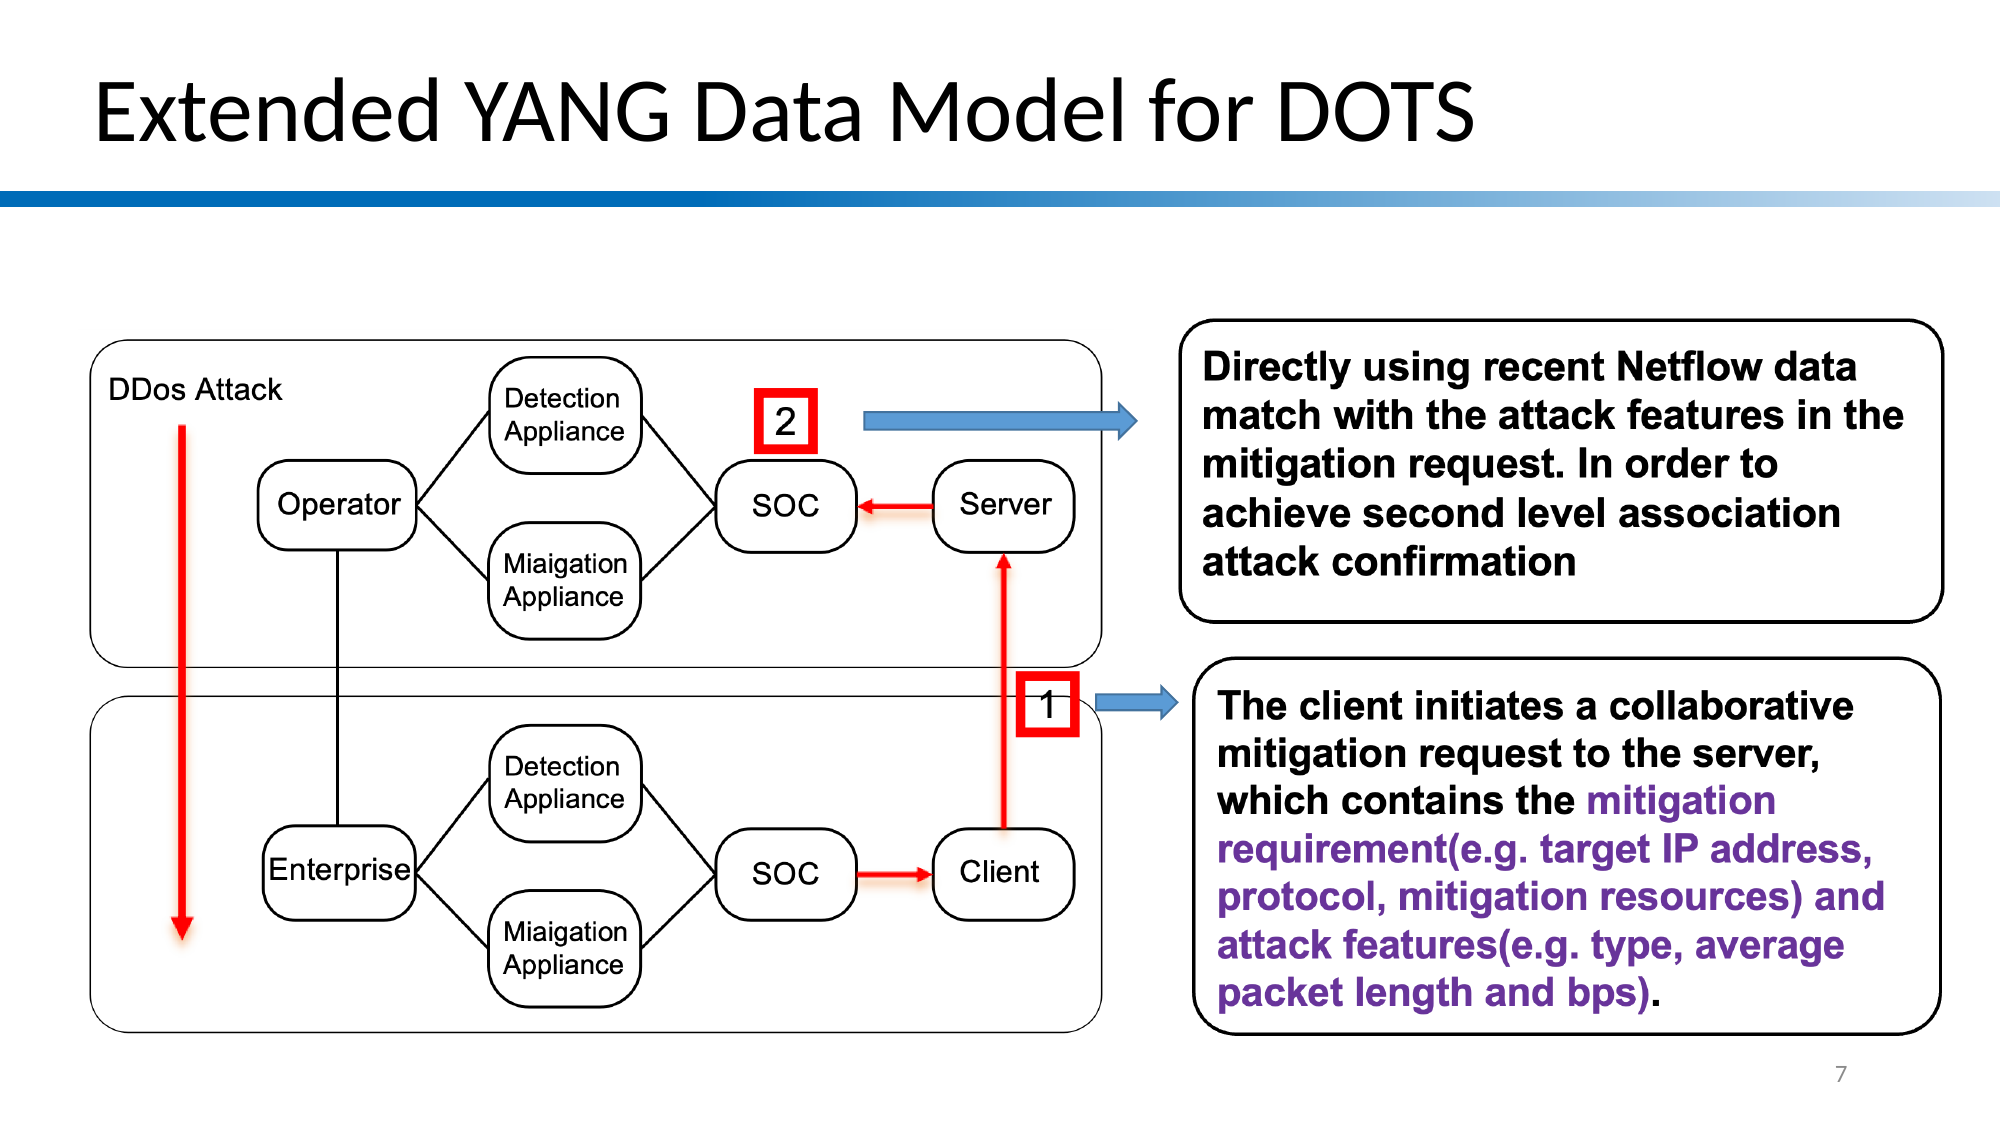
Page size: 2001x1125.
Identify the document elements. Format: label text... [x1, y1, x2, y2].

text_box [1114, 684, 1179, 721]
picture [1187, 655, 1950, 1043]
title Extended YANG Data Model for DOTS [78, 2, 1914, 221]
slide_number 7 [1412, 1043, 1863, 1103]
picture [78, 329, 1114, 1043]
picture [1171, 313, 1950, 627]
text_box [1114, 400, 1138, 441]
